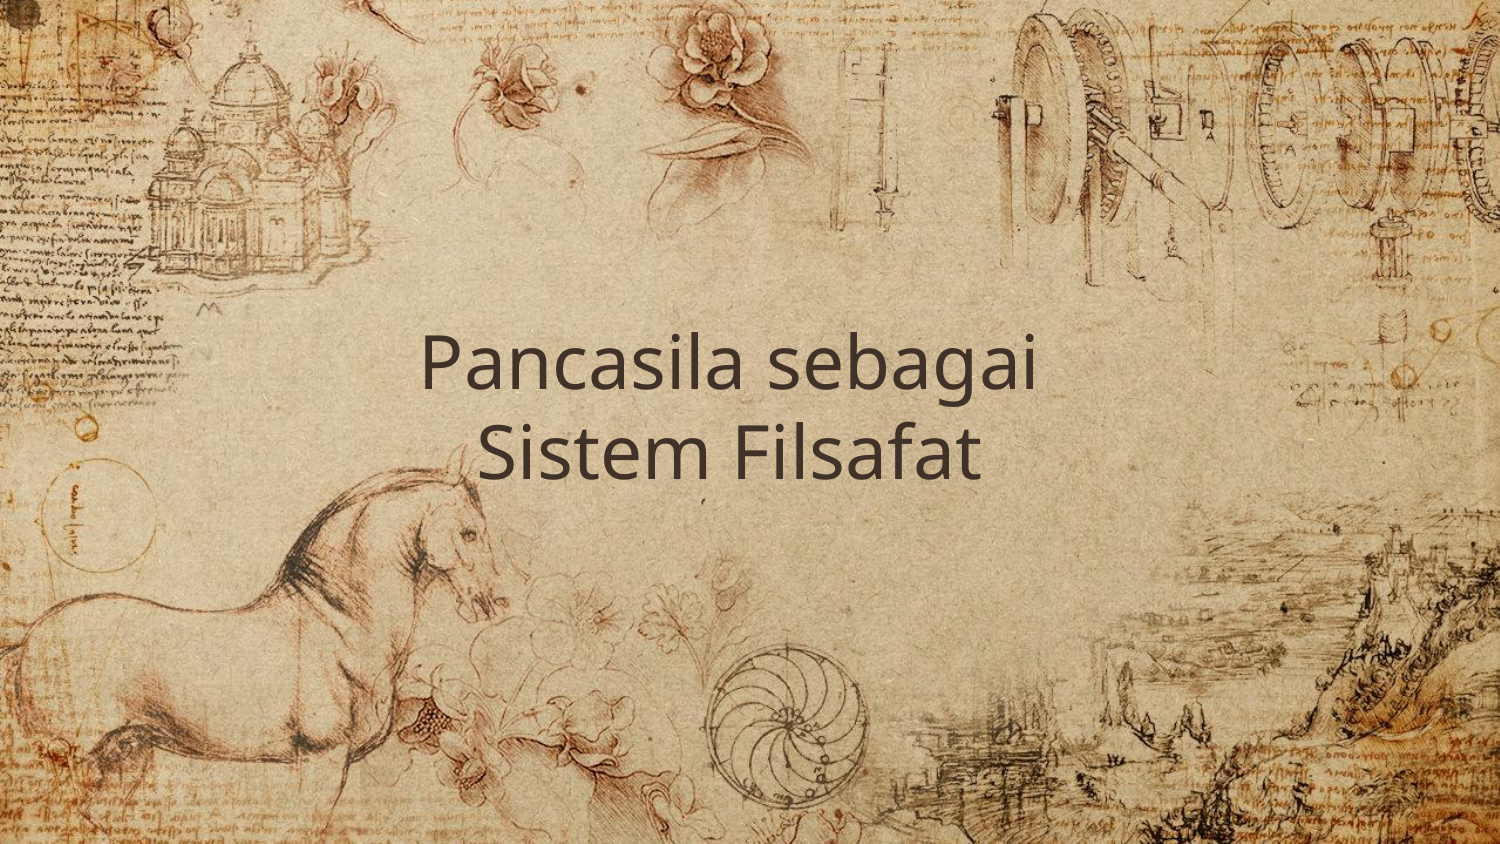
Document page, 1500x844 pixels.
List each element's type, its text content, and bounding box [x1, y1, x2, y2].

title Pancasila sebagai Sistem Filsafat [373, 309, 1086, 500]
picture [0, 0, 1500, 844]
